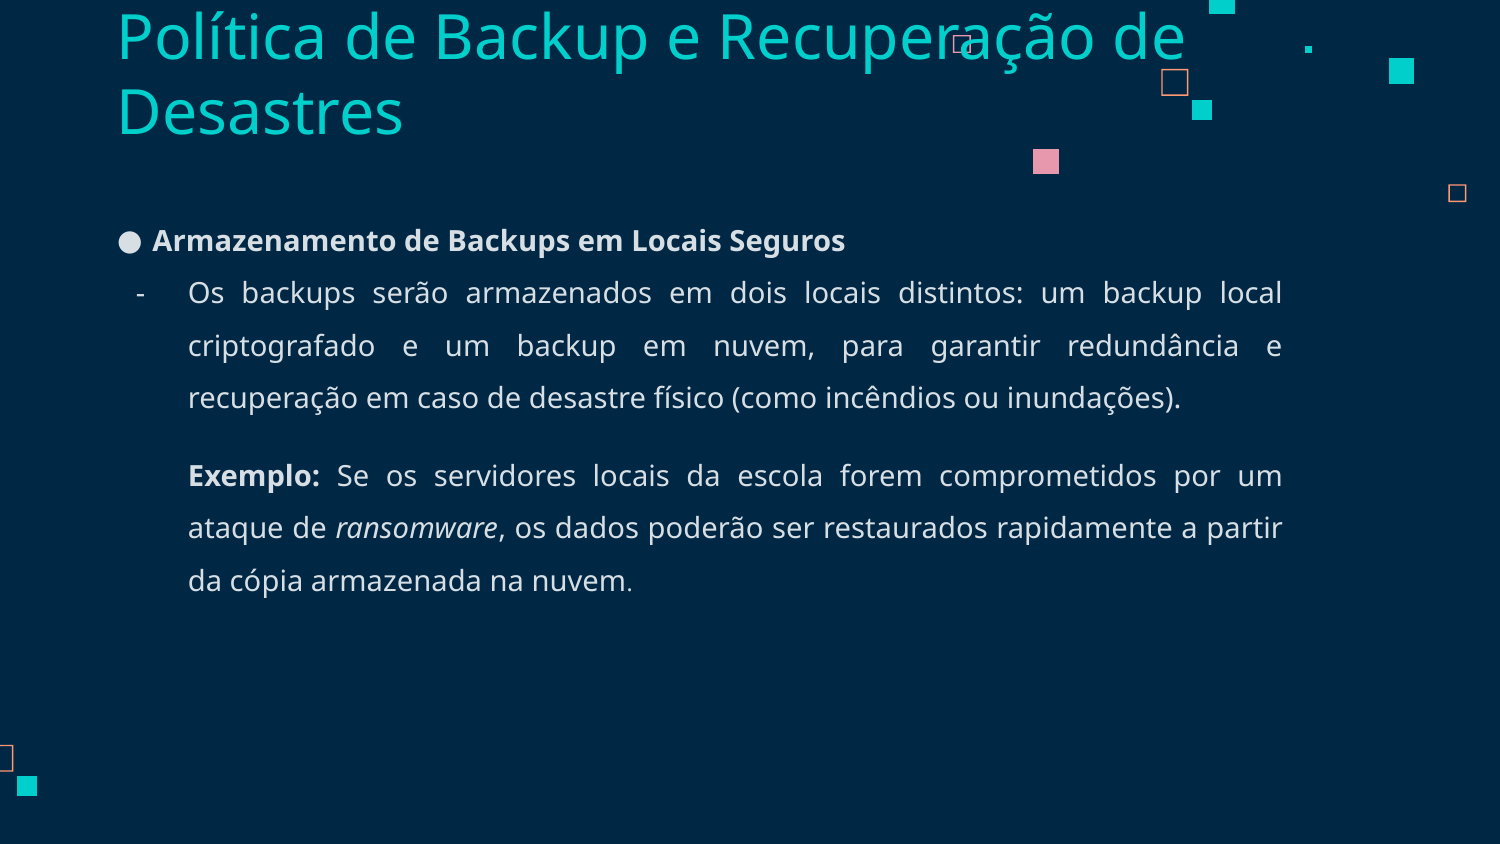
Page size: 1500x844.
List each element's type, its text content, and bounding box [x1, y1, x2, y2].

title Política de Backup e Recuperação de Desastres [101, 67, 1462, 163]
list Armazenamento de Backups em Locais Seguros Os backups serão armazenados em dois locais distintos: um backup local criptografado e um backup em nuvem, para garantir redundância e recuperação em caso de desastre físico (como incêndios ou inundações). Exemplo: Se os servidores locais da escola forem comprometidos por um ataque de ransomware, os dados poderão ser restaurados rapidamente a partir da cópia armazenada na nuvem. [97, 189, 1299, 730]
